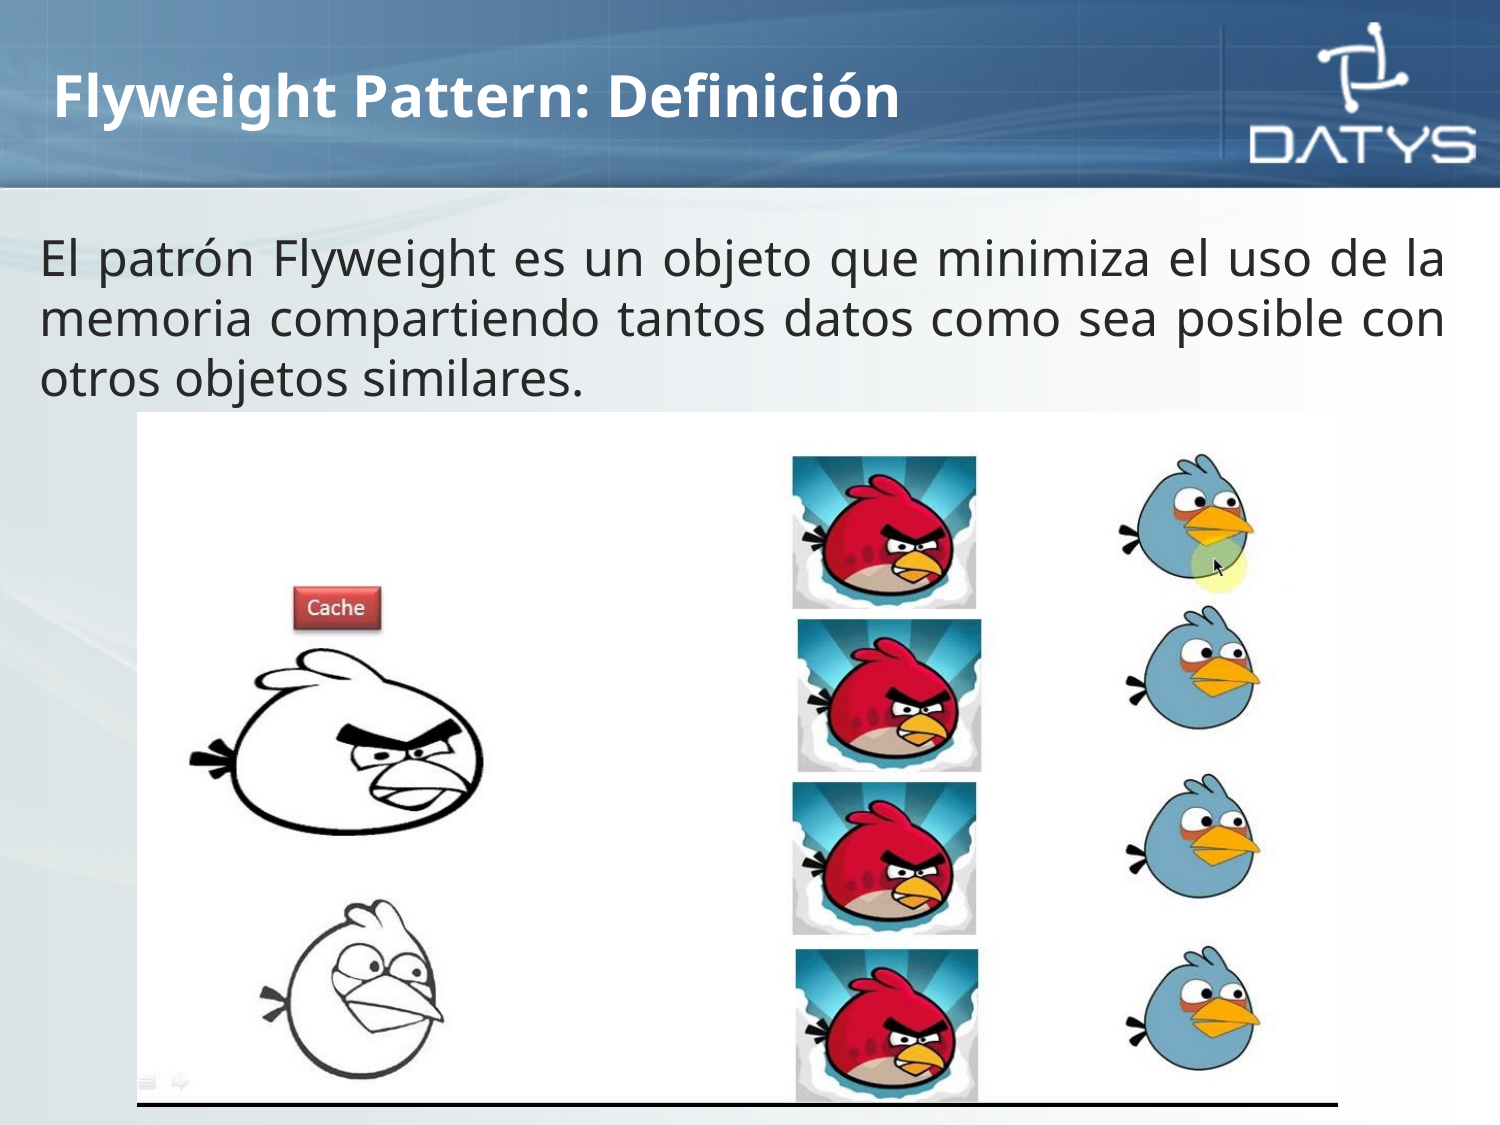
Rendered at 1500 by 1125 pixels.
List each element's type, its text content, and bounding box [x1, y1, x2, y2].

title Flyweight Pattern: Definición [37, 12, 1138, 175]
picture [0, 0, 1500, 1125]
text_box El patrón Flyweight es un objeto que minimiza el uso de la memoria compartiendo tantos datos como sea posible con otros objetos similares. [24, 219, 1463, 415]
